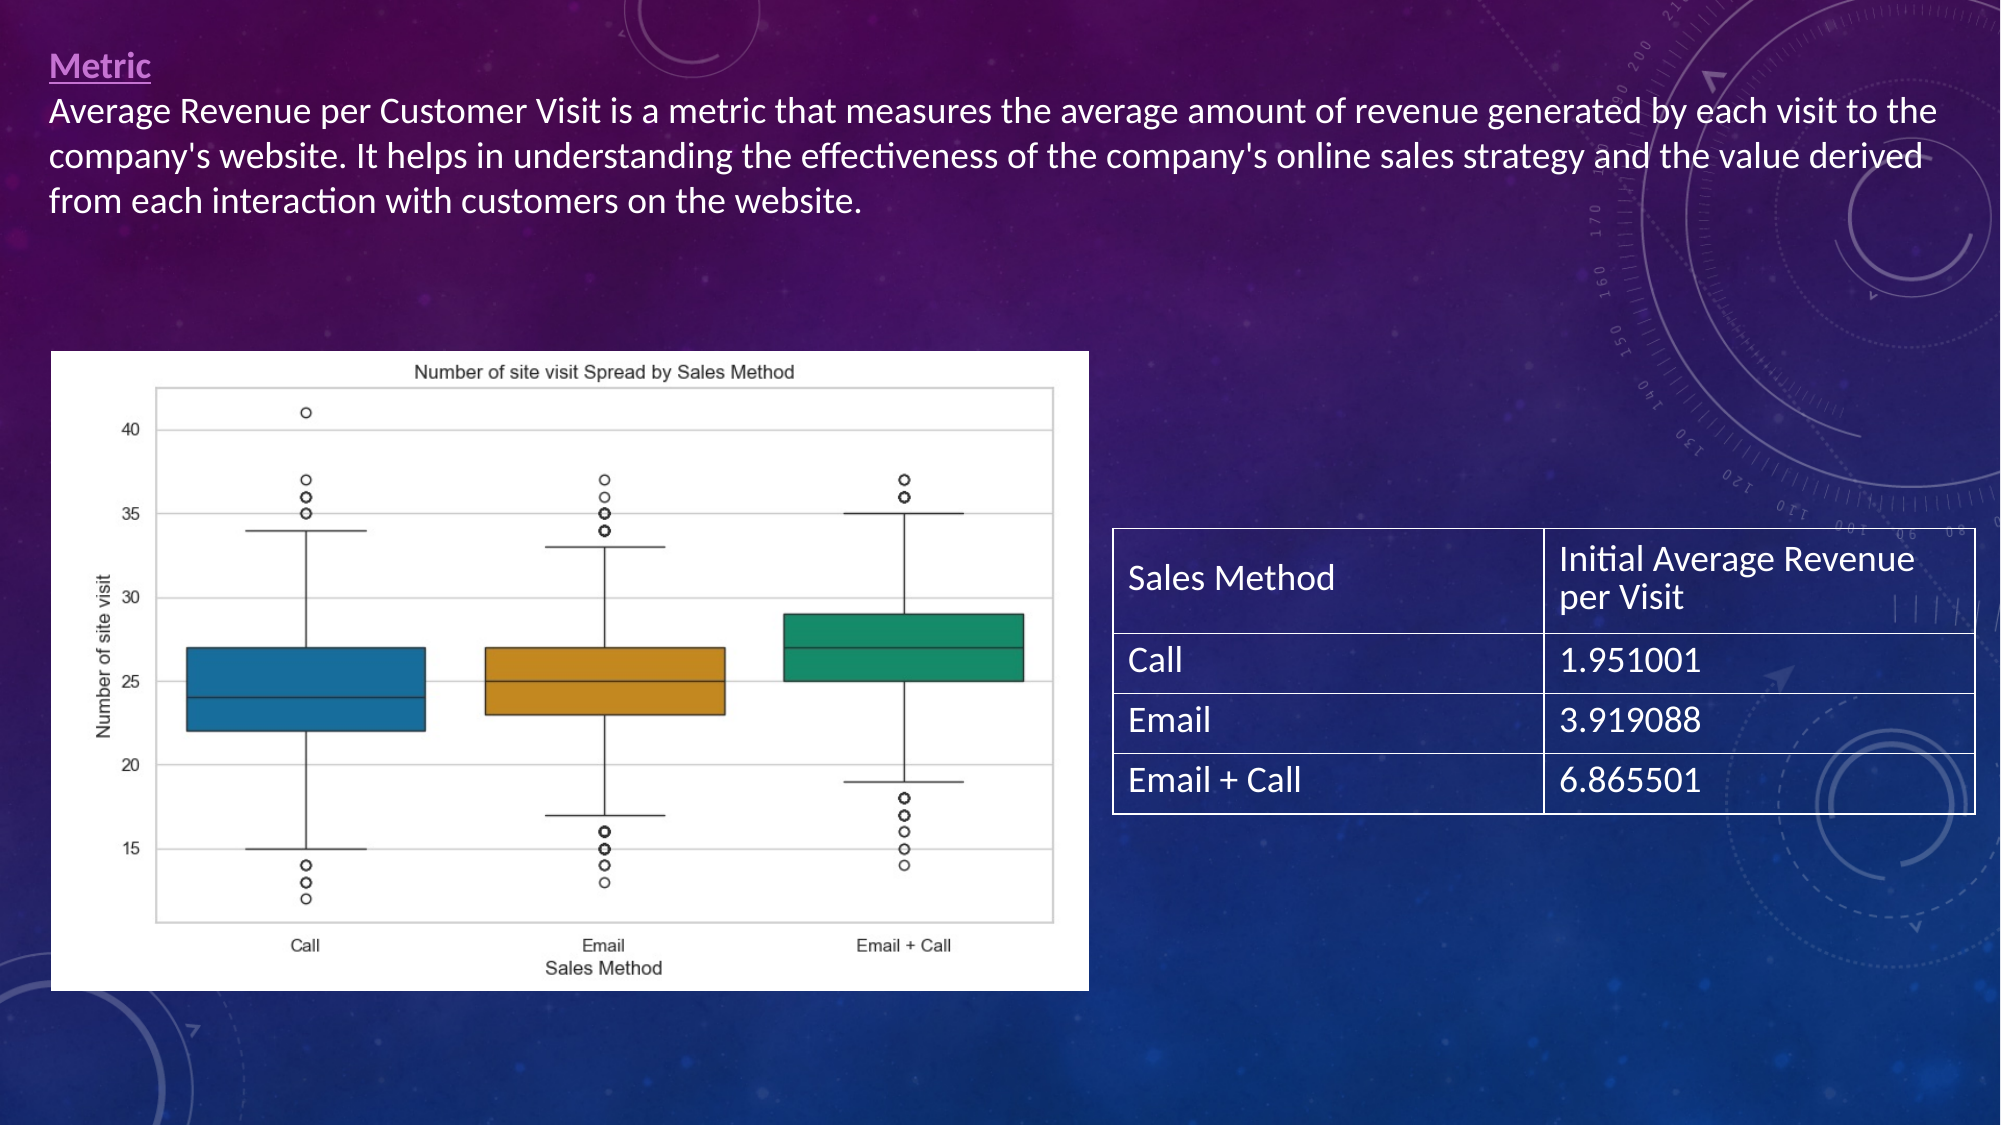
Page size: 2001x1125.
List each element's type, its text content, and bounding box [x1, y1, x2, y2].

table_header Initial Average Revenue per Visit [1545, 529, 1974, 633]
picture [0, 0, 2001, 1125]
table_cell 6.865501 [1545, 754, 1974, 813]
table_header Sales Method [1114, 529, 1543, 633]
table_cell Email [1114, 694, 1543, 753]
table_cell 1.951001 [1545, 634, 1974, 693]
text_box Metric Average Revenue per Customer Visit is a metric that measures the average amount of revenue generated by each visit to the company's website. It helps in understanding the effectiveness of the company's online sales strategy and the value derived from each interaction with customers on the website. [34, 34, 1962, 229]
table_cell 3.919088 [1545, 694, 1974, 753]
table_cell Call [1114, 634, 1543, 693]
table_cell Email + Call [1114, 754, 1543, 813]
